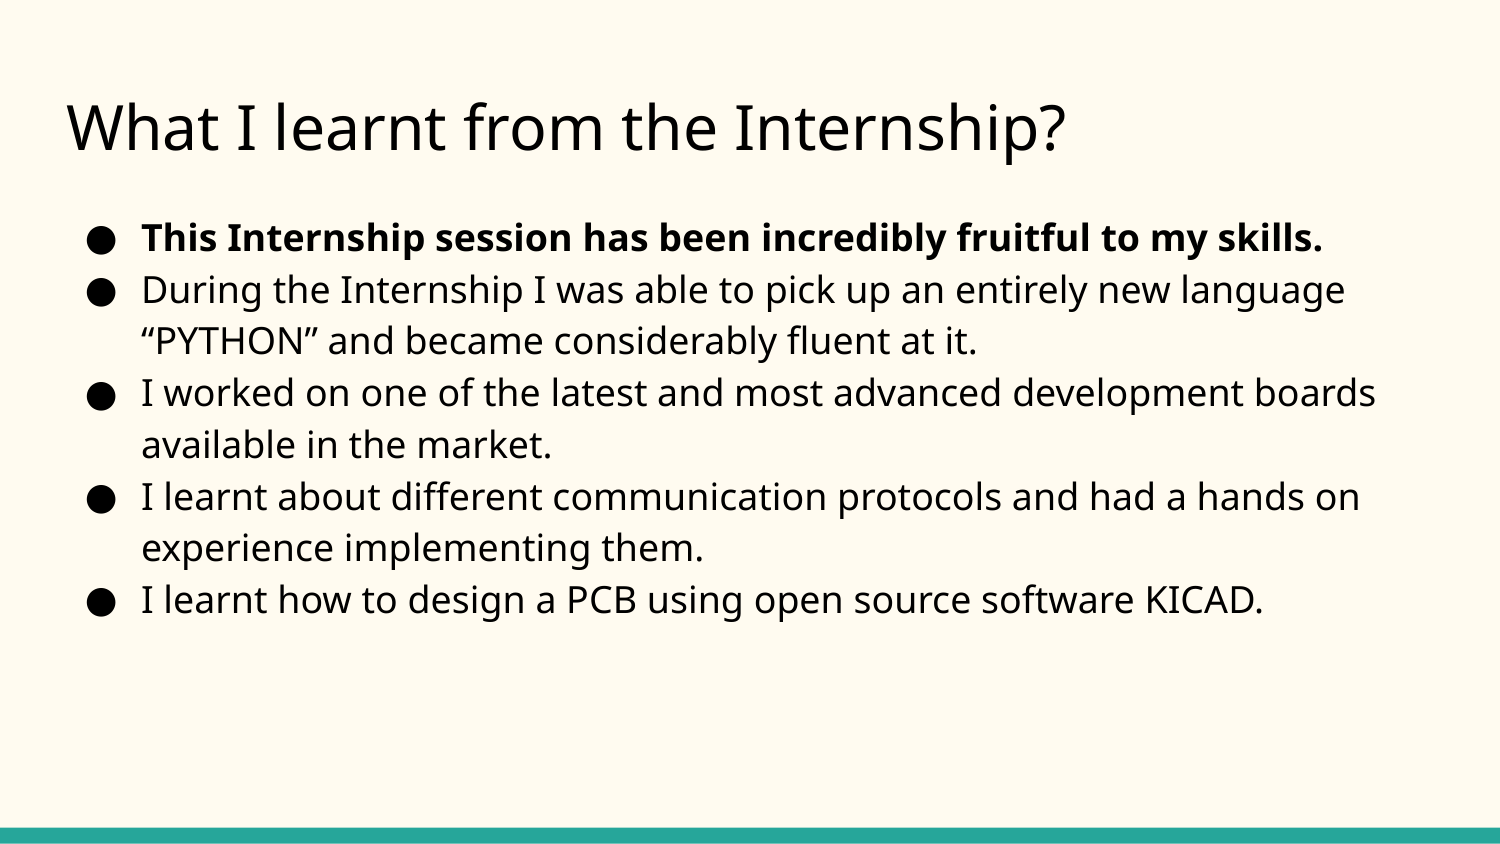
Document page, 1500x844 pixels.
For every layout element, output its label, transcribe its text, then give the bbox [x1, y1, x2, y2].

list This Internship session has been incredibly fruitful to my skills. During the Internship I was able to pick up an entirely new language “PYTHON” and became considerably fluent at it. I worked on one of the latest and most advanced development boards available in the market. I learnt about different communication protocols and had a hands on experience implementing them. I learnt how to design a PCB using open source software KICAD. [51, 192, 1449, 750]
title What I learnt from the Internship? [51, 72, 1449, 174]
